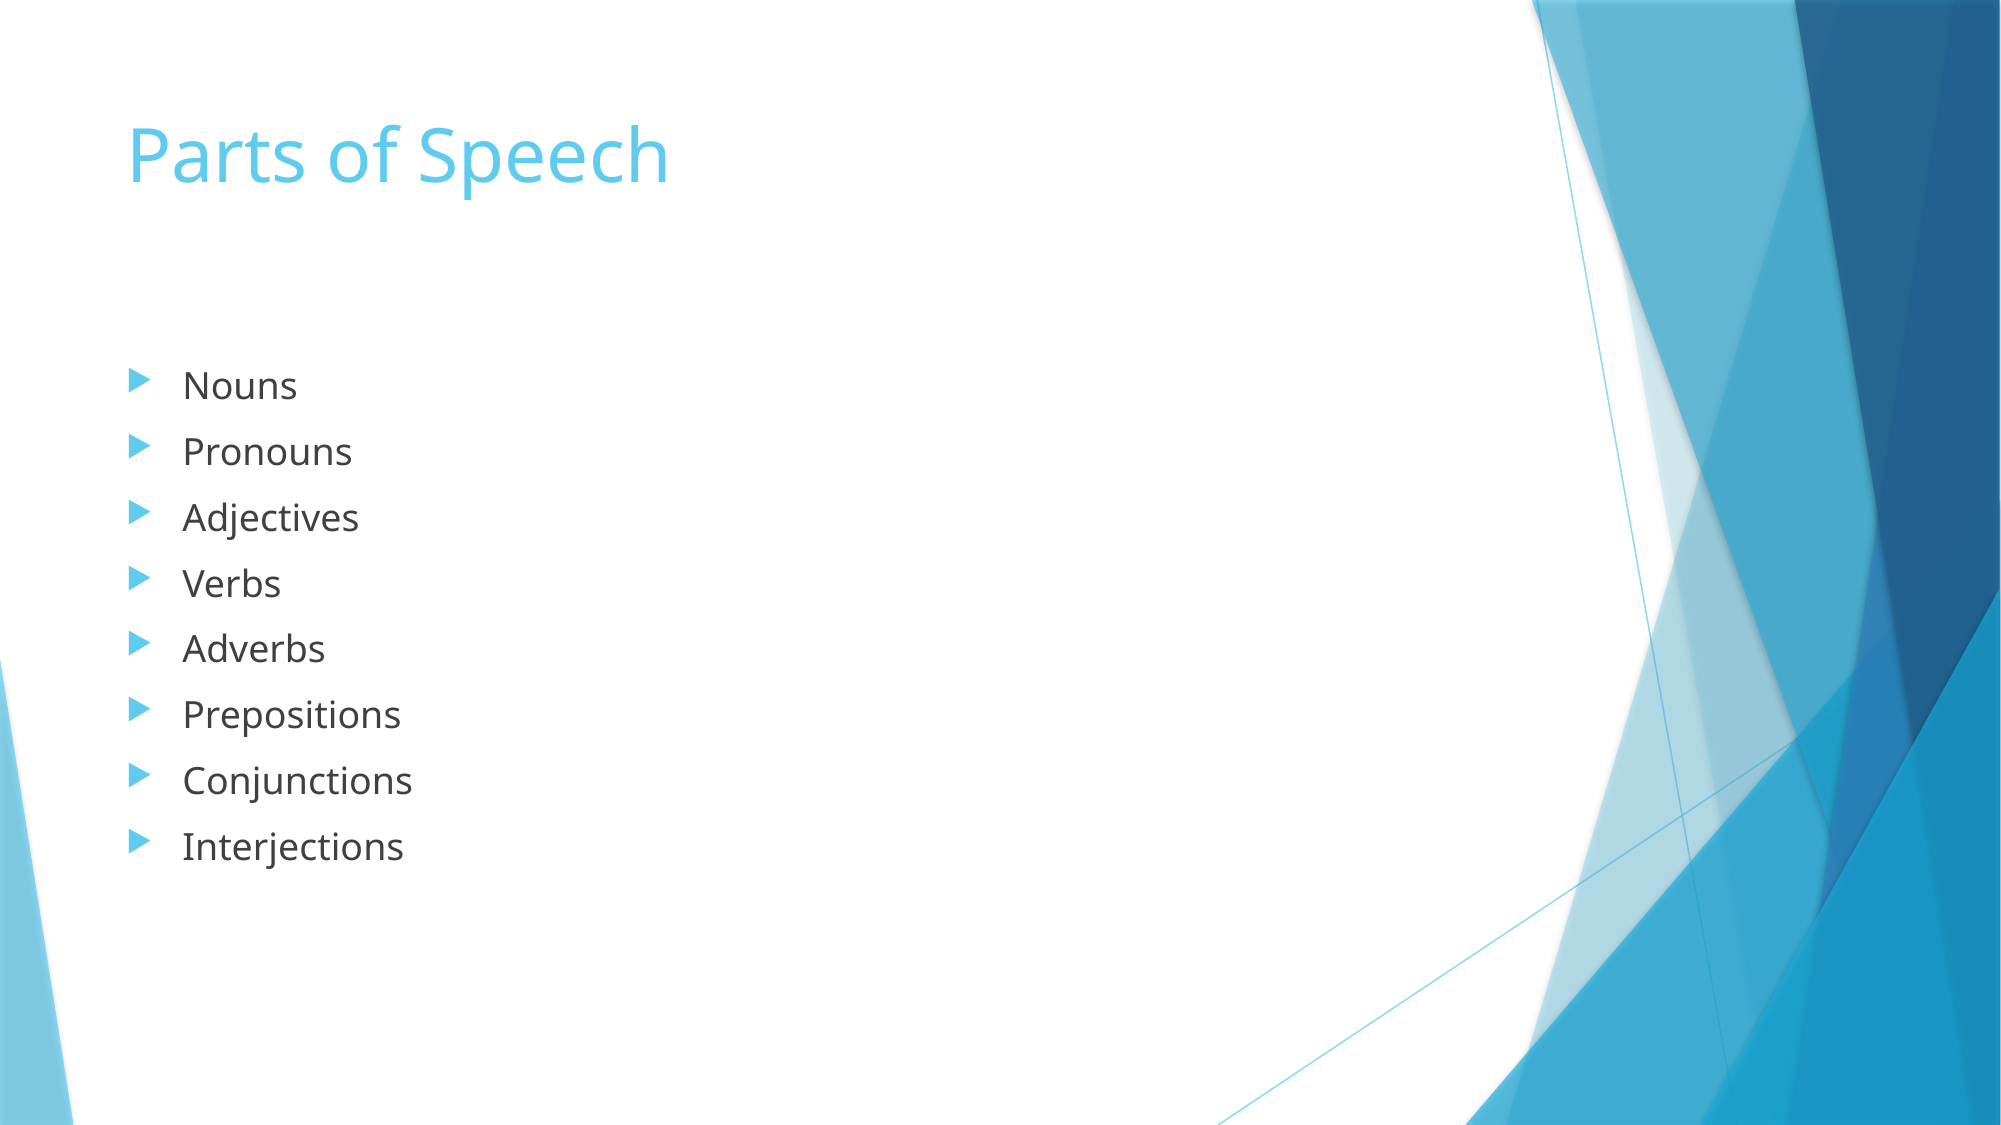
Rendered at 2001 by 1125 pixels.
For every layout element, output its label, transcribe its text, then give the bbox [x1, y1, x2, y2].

list Nouns Pronouns Adjectives Verbs Adverbs Prepositions Conjunctions Interjections [111, 354, 1522, 992]
title Parts of Speech [111, 99, 1522, 317]
